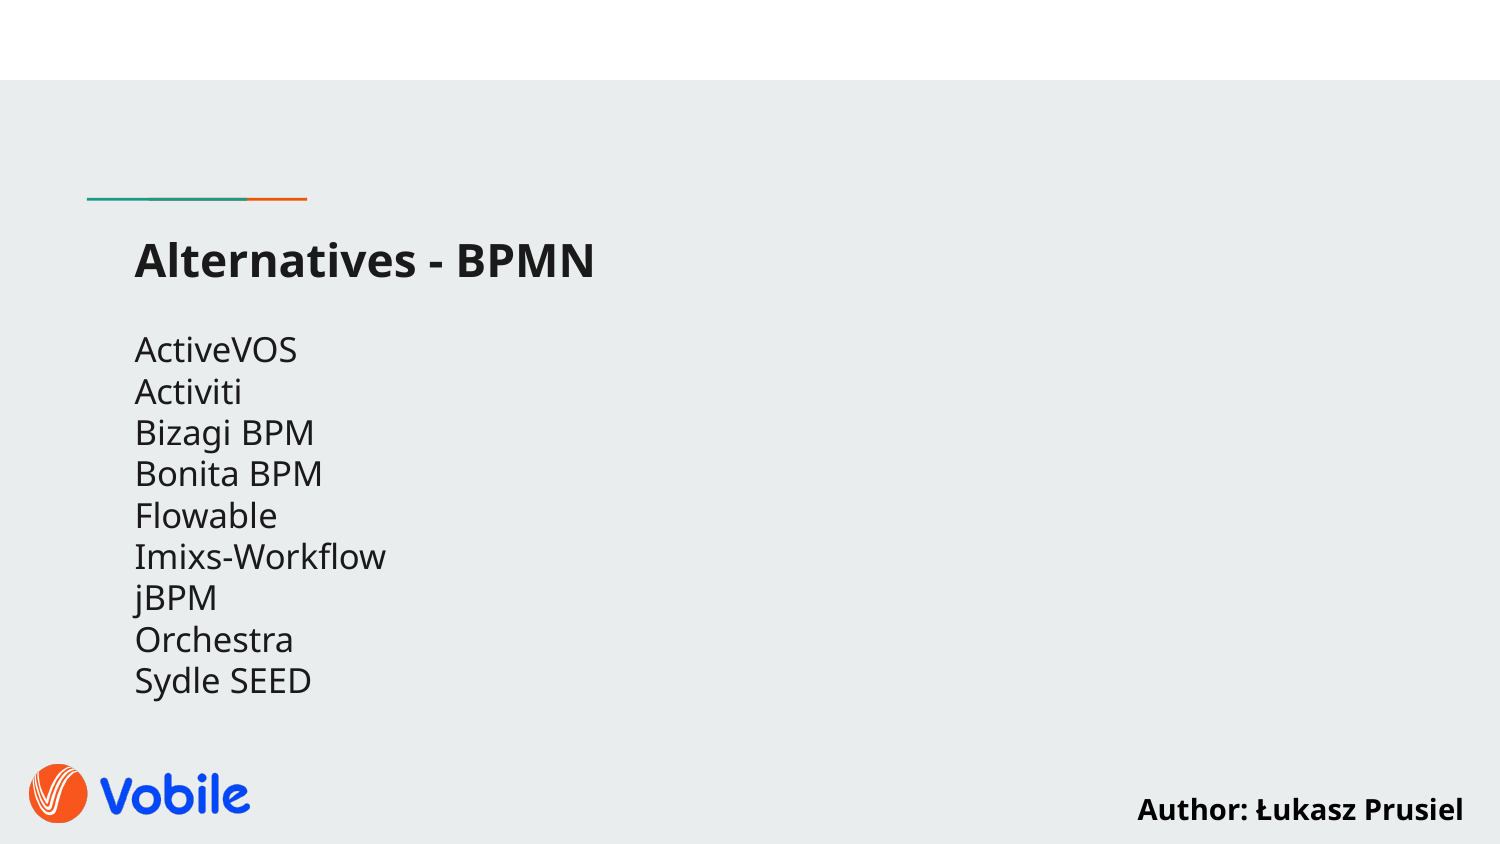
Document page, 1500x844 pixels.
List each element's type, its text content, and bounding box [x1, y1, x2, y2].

text_box Author: Łukasz Prusiel [1122, 776, 1500, 842]
title Alternatives - BPMN ActiveVOS Activiti Bizagi BPM Bonita BPM Flowable Imixs-Workflow jBPM Orchestra Sydle SEED [119, 216, 1381, 758]
picture [28, 764, 250, 824]
